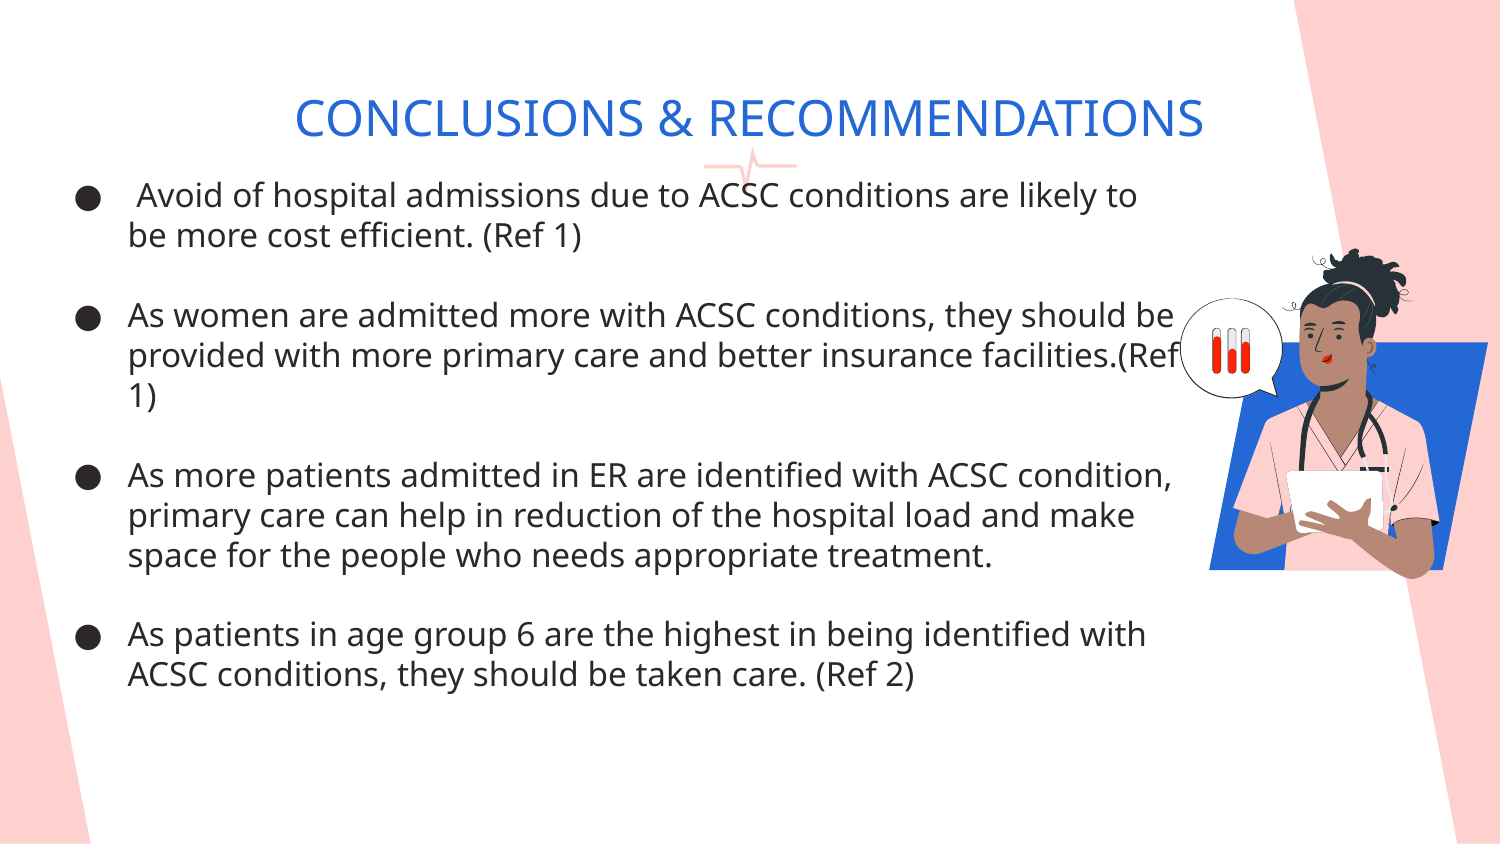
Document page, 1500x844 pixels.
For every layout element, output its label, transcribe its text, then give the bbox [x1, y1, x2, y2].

title CONCLUSIONS & RECOMMENDATIONS [0, 71, 1500, 141]
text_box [1172, 248, 1489, 580]
list Avoid of hospital admissions due to ACSC conditions are likely to be more cost efficient. (Ref 1) As women are admitted more with ACSC conditions, they should be provided with more primary care and better insurance facilities.(Ref 1) As more patients admitted in ER are identified with ACSC condition, primary care can help in reduction of the hospital load and make space for the people who needs appropriate treatment. As patients in age group 6 are the highest in being identified with ACSC conditions, they should be taken care. (Ref 2) [37, 159, 1199, 844]
